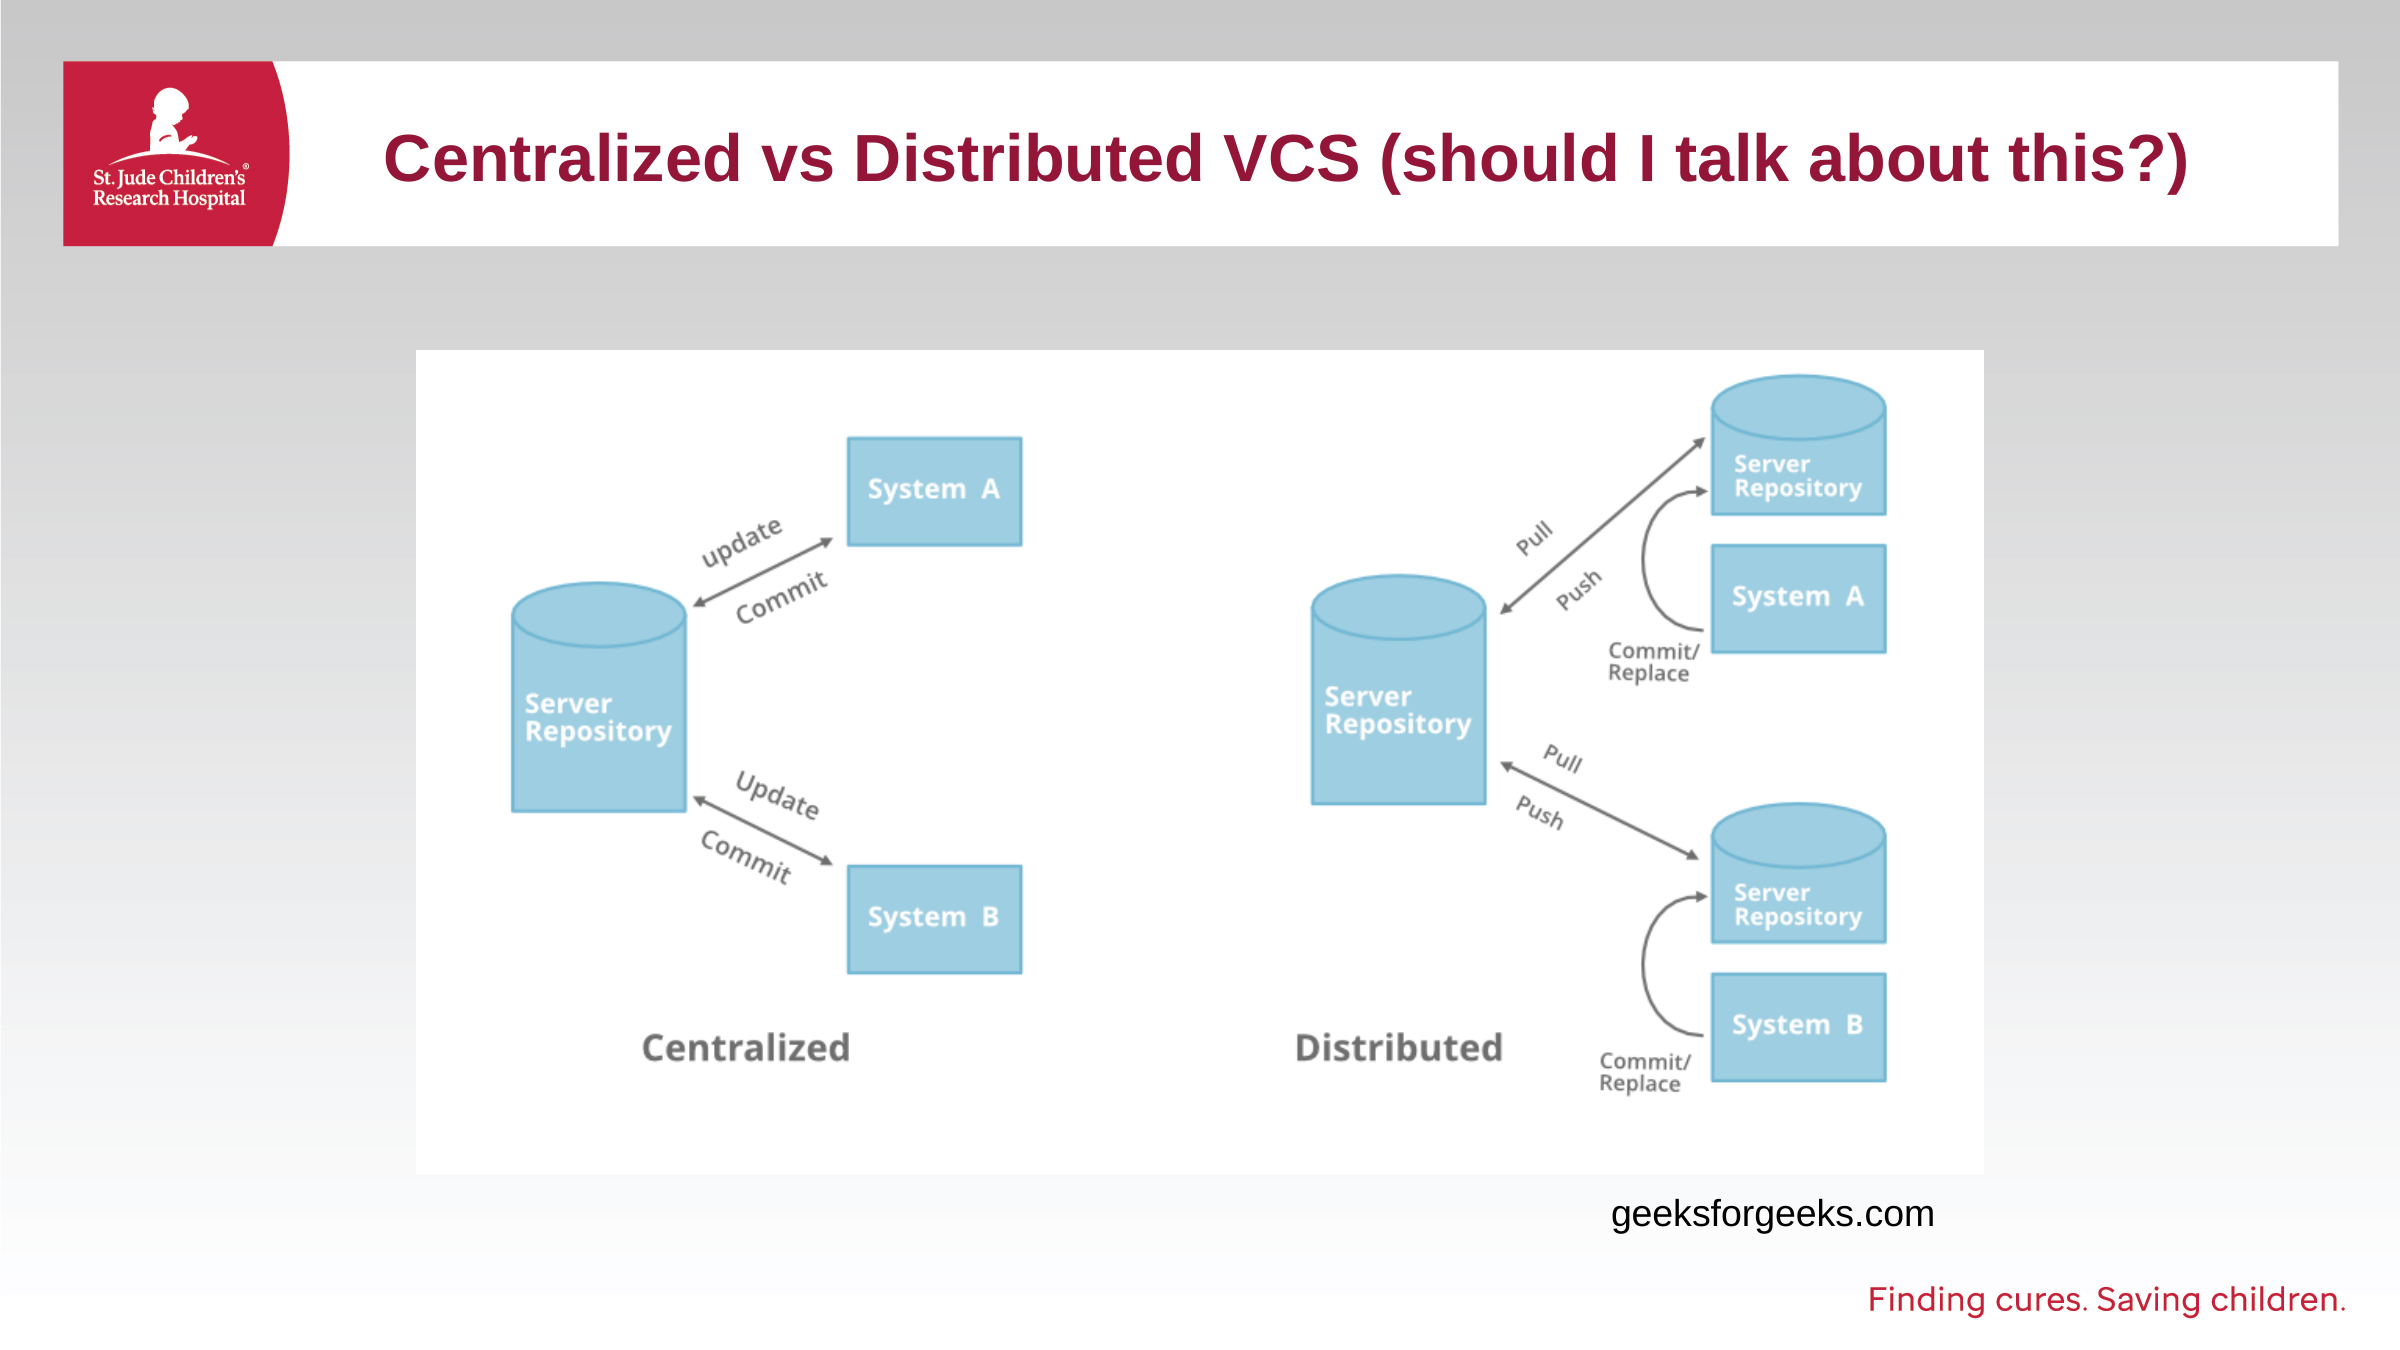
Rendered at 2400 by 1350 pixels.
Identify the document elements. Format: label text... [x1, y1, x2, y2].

text_box geeksforgeeks.com [1596, 1181, 2211, 1242]
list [416, 350, 1984, 1175]
picture [0, 0, 2400, 1350]
title Centralized vs Distributed VCS (should I talk about this?) [362, 84, 2313, 226]
